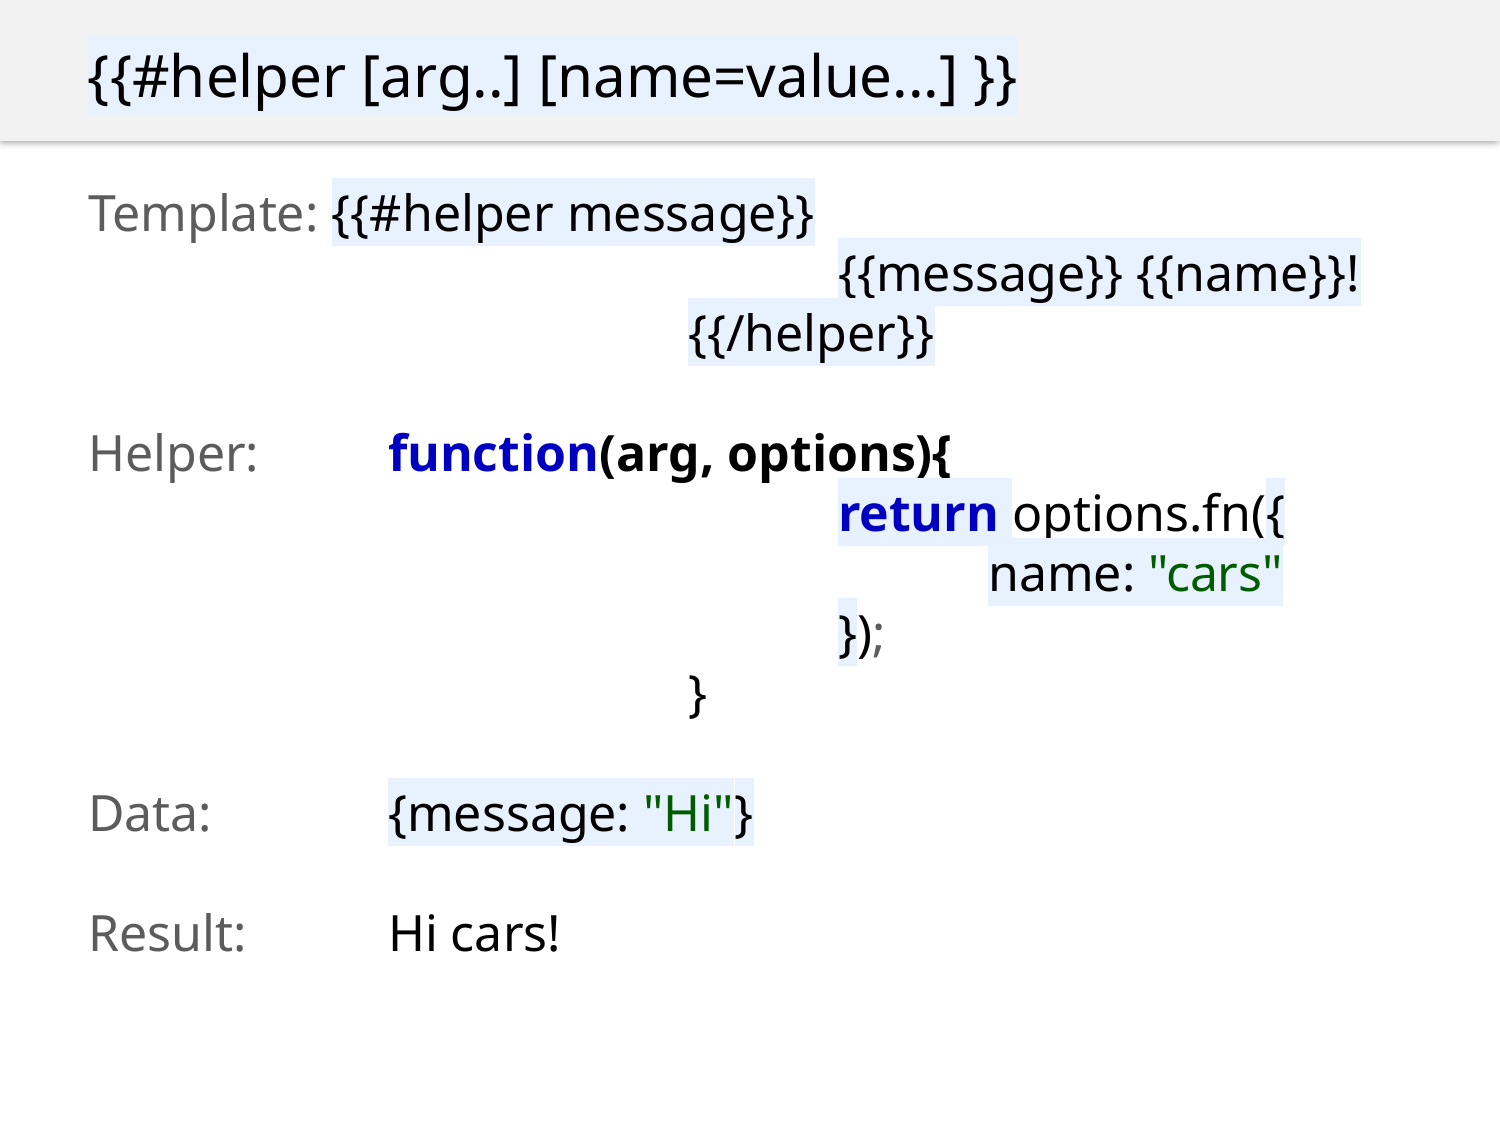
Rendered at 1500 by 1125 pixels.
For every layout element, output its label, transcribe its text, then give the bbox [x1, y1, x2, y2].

text_box {{#helper [arg..] [name=value...] }} [74, 32, 1447, 158]
text_box [0, 0, 1500, 142]
text_box Template: {{#helper message}} {{message}} {{name}}! {{/helper}} Helper: function(arg, options){ return options.fn({ name: "cars" }); } Data: {message: "Hi"} Result: Hi cars! [74, 174, 1415, 1029]
